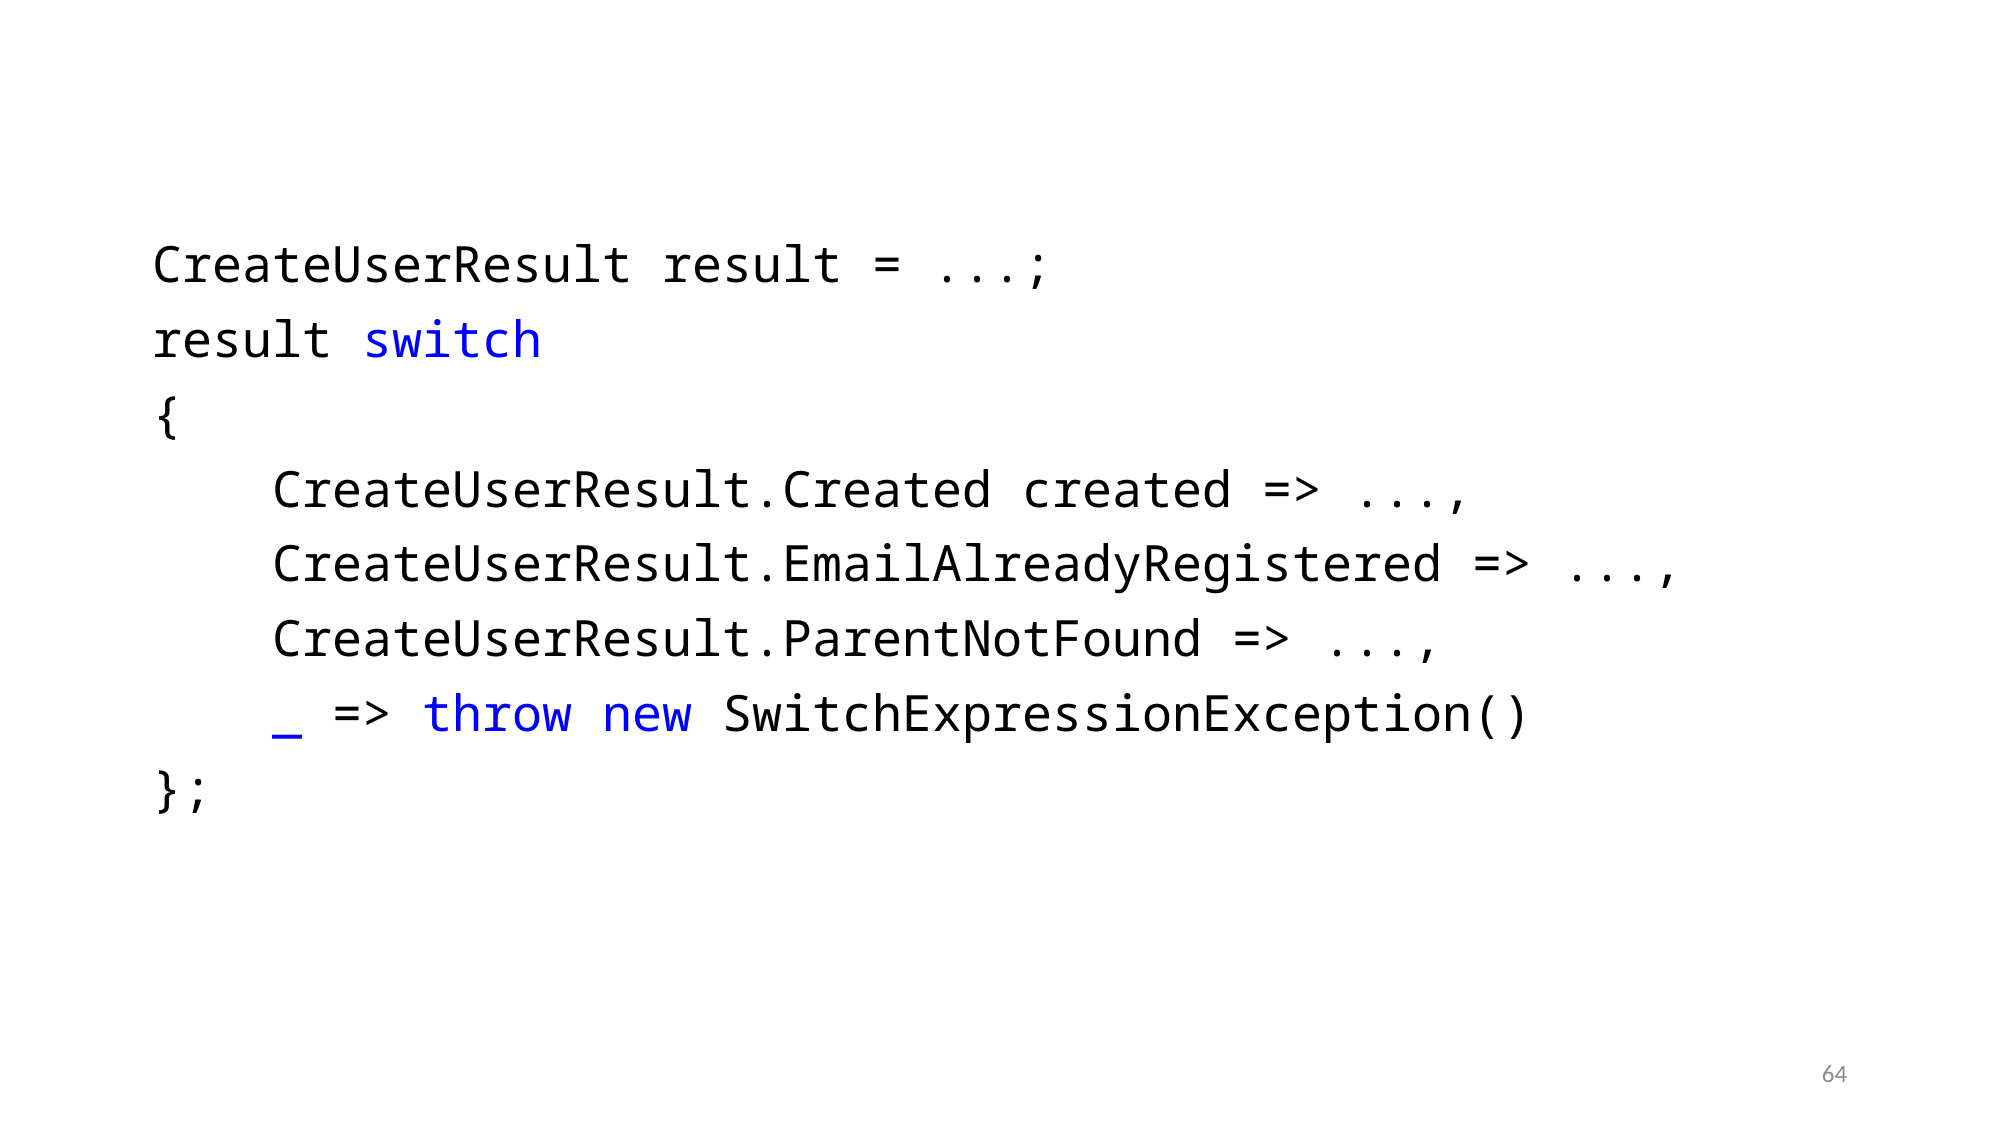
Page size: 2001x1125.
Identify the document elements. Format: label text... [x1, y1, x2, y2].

slide_number 64 [1412, 1042, 1863, 1103]
list CreateUserResult result = ...; result switch { CreateUserResult.Created created => ..., CreateUserResult.EmailAlreadyRegistered => ..., CreateUserResult.ParentNotFound => ..., _ => throw new SwitchExpressionException() }; [137, 43, 1863, 1014]
